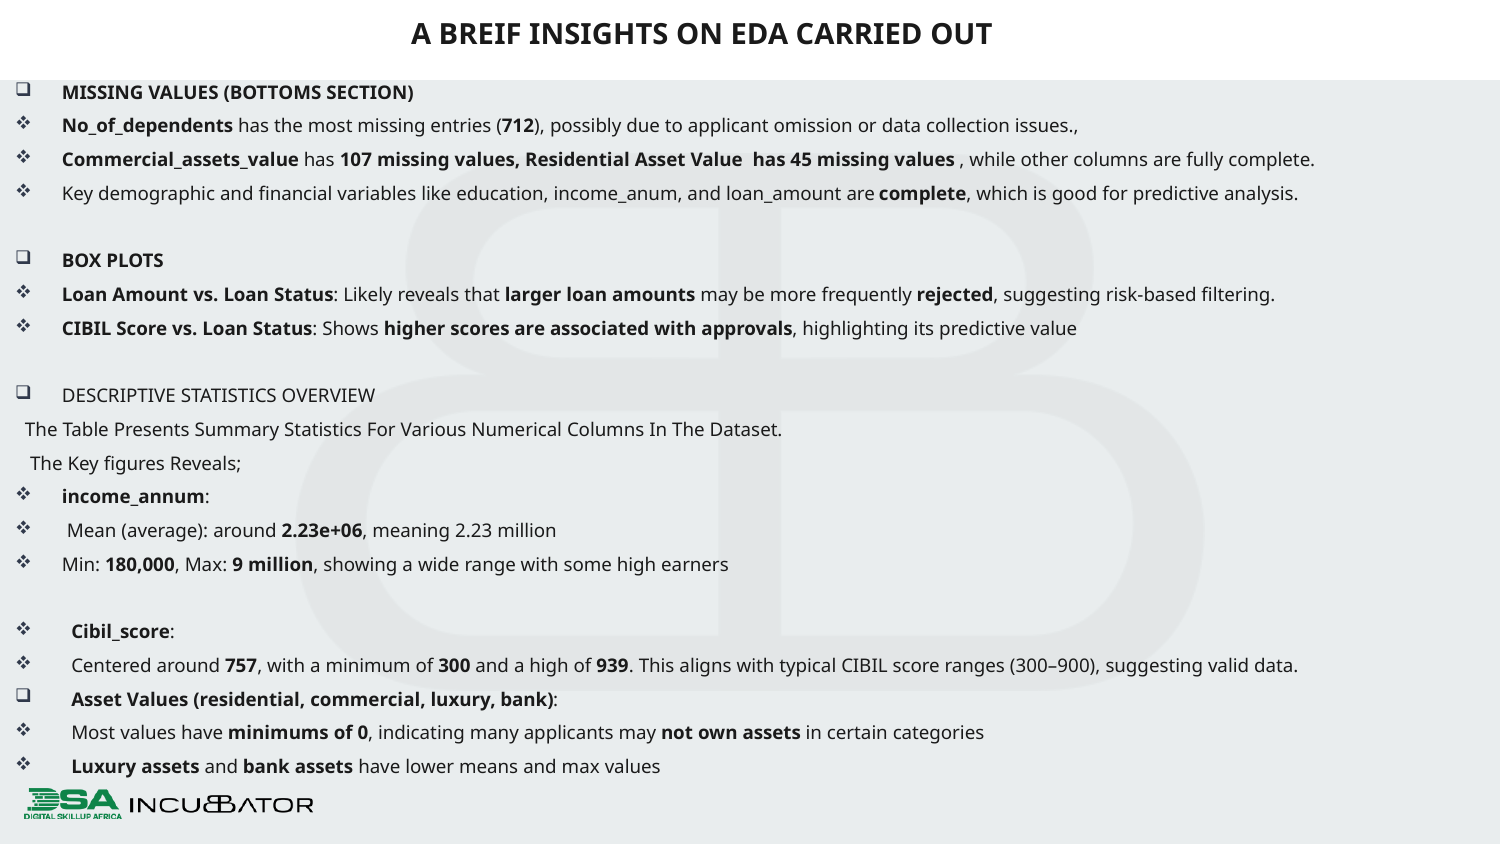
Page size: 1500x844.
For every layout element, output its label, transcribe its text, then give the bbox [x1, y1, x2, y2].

text_box MISSING VALUES (BOTTOMS SECTION) No_of_dependents has the most missing entries (712), possibly due to applicant omission or data collection issues., Commercial_assets_value has 107 missing values, Residential Asset Value has 45 missing values , while other columns are fully complete. Key demographic and financial variables like education, income_anum, and loan_amount are complete, which is good for predictive analysis. BOX PLOTS Loan Amount vs. Loan Status: Likely reveals that larger loan amounts may be more frequently rejected, suggesting risk-based filtering. CIBIL Score vs. Loan Status: Shows higher scores are associated with approvals, highlighting its predictive value DESCRIPTIVE STATISTICS OVERVIEW The Table Presents Summary Statistics For Various Numerical Columns In The Dataset. The Key figures Reveals; income_annum: Mean (average): around 2.23e+06, meaning 2.23 million Min: 180,000, Max: 9 million, showing a wide range with some high earners Cibil_score: Centered around 757, with a minimum of 300 and a high of 939. This aligns with typical CIBIL score ranges (300–900), suggesting valid data. Asset Values (residential, commercial, luxury, bank): Most values have minimums of 0, indicating many applicants may not own assets in certain categories Luxury assets and bank assets have lower means and max values [0, 54, 1500, 844]
text_box A BREIF INSIGHTS ON EDA CARRIED OUT [70, 0, 1356, 54]
